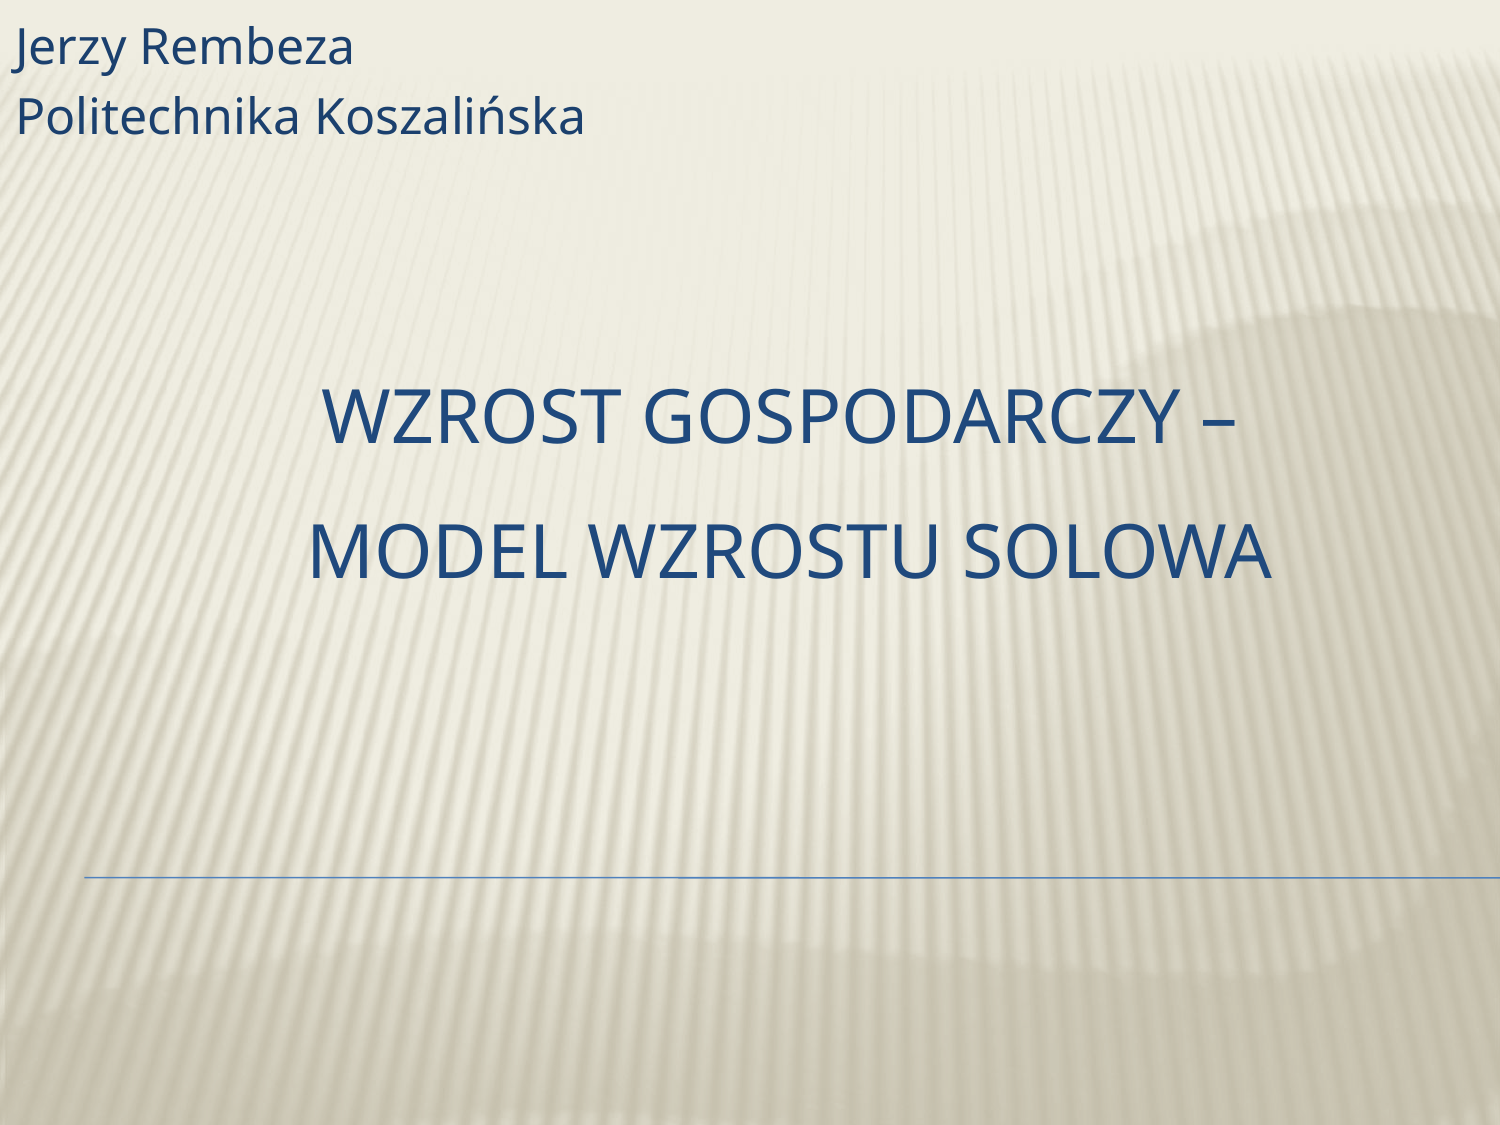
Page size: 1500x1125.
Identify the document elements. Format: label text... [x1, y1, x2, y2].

title Wzrost gospodarczy – Model wzrostu solowa [152, 316, 1428, 633]
subtitle Jerzy Rembeza Politechnika Koszalińska [0, 0, 1276, 153]
